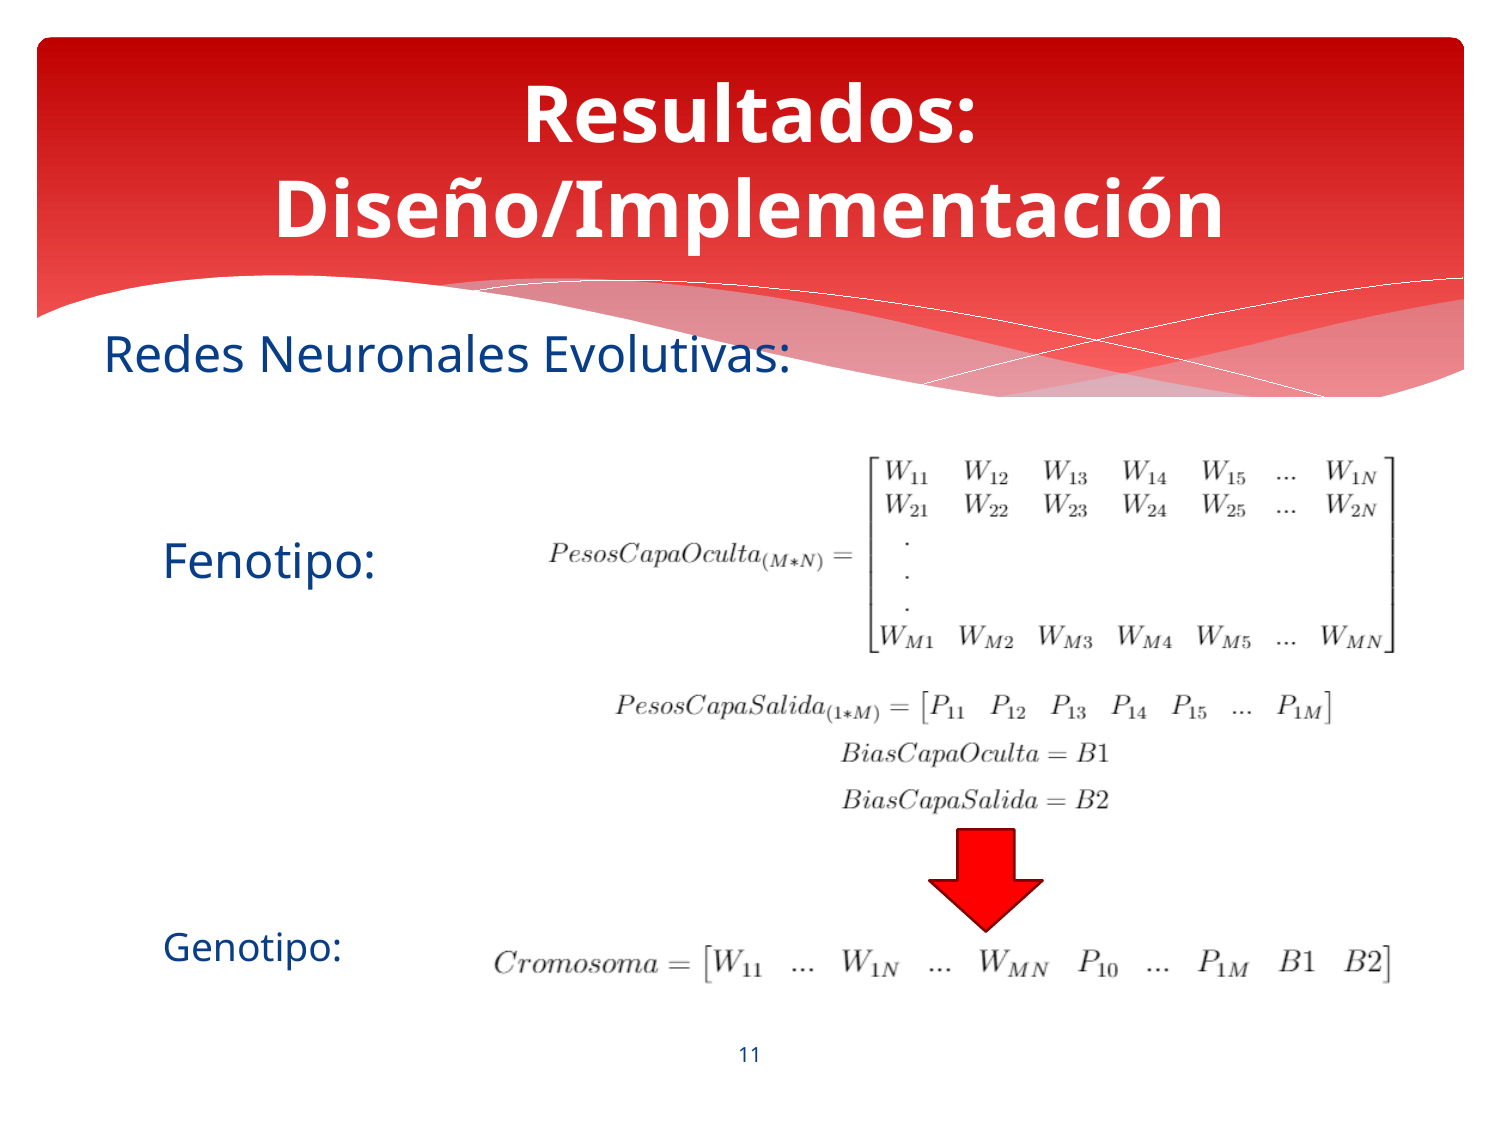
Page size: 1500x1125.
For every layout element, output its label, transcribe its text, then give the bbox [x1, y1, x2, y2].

list Redes Neuronales Evolutivas: [88, 314, 838, 403]
picture [513, 396, 1403, 824]
slide_number 11 [654, 1025, 846, 1086]
title Resultados: Diseño/Implementación [75, 55, 1425, 261]
text_box [927, 834, 1044, 923]
picture [468, 925, 1403, 993]
text_box Genotipo: [147, 914, 398, 1003]
text_box Fenotipo: [147, 522, 398, 611]
